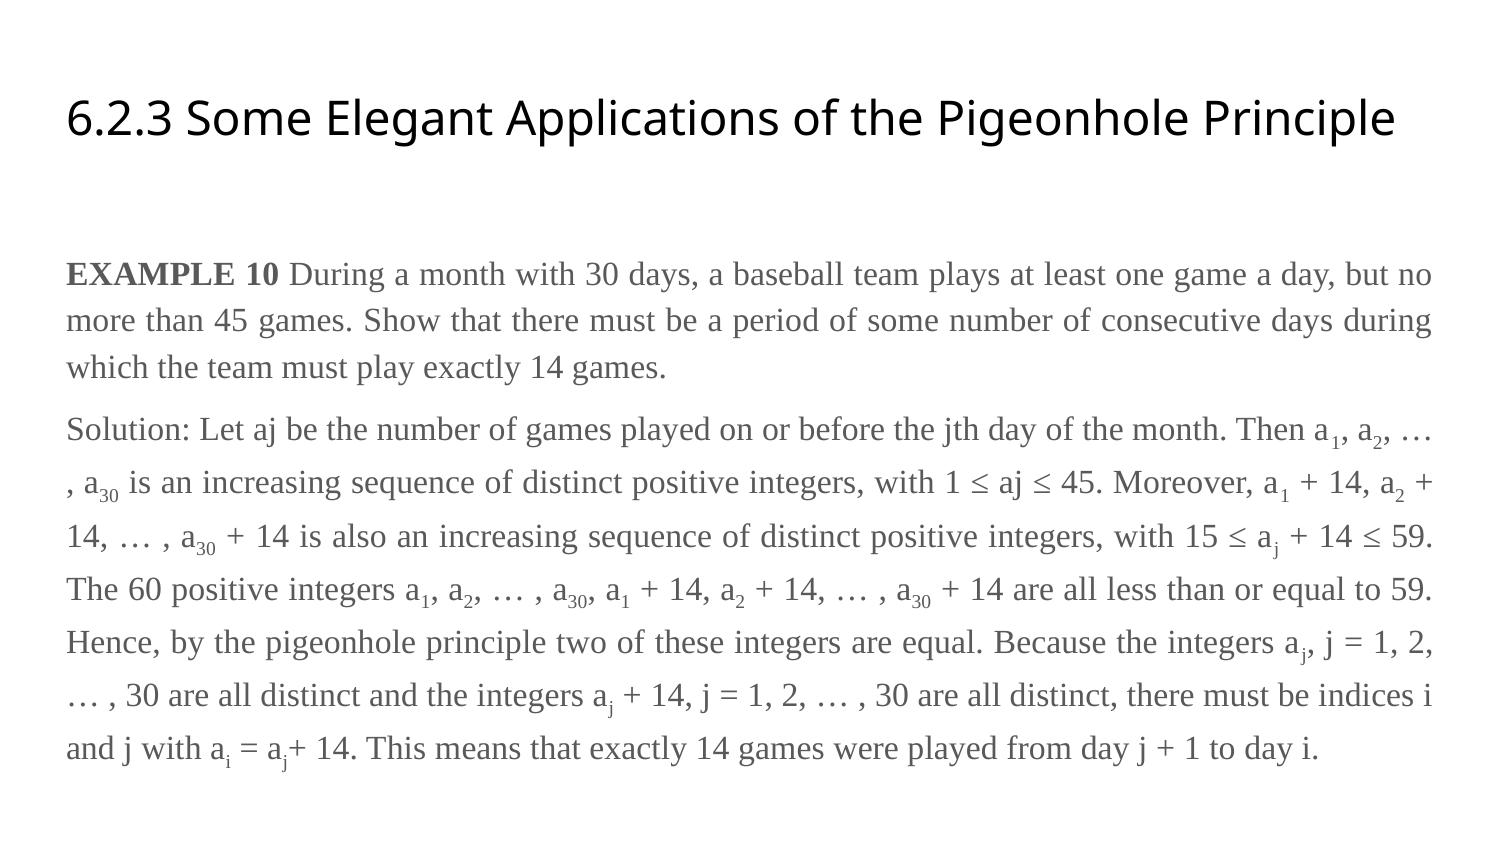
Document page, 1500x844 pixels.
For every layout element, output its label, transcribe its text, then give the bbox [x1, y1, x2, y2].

title 6.2.3 Some Elegant Applications of the Pigeonhole Principle [51, 72, 1449, 167]
list EXAMPLE 10 During a month with 30 days, a baseball team plays at least one game a day, but no more than 45 games. Show that there must be a period of some number of consecutive days during which the team must play exactly 14 games. Solution: Let aj be the number of games played on or before the jth day of the month. Then a1, a2, … , a30 is an increasing sequence of distinct positive integers, with 1 ≤ aj ≤ 45. Moreover, a1 + 14, a2 + 14, … , a30 + 14 is also an increasing sequence of distinct positive integers, with 15 ≤ aj + 14 ≤ 59. The 60 positive integers a1, a2, … , a30, a1 + 14, a2 + 14, … , a30 + 14 are all less than or equal to 59. Hence, by the pigeonhole principle two of these integers are equal. Because the integers aj, j = 1, 2, … , 30 are all distinct and the integers aj + 14, j = 1, 2, … , 30 are all distinct, there must be indices i and j with ai = aj+ 14. This means that exactly 14 games were played from day j + 1 to day i. [51, 230, 1449, 791]
